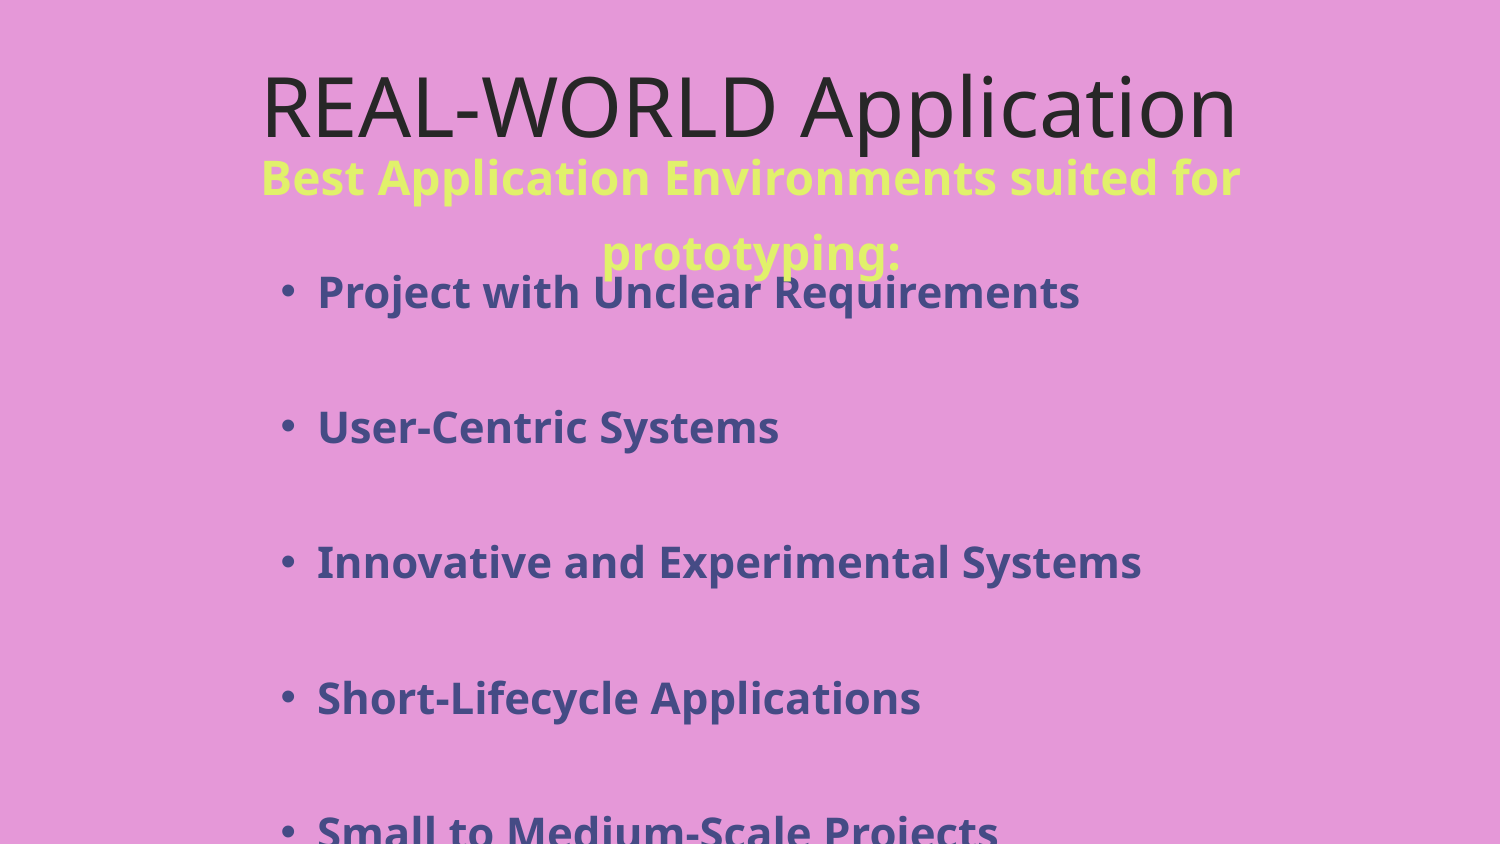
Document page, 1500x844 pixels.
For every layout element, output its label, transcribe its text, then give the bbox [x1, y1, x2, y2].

text_box Best Application Environments suited for prototyping: [133, 130, 1369, 280]
text_box REAL-WORLD Application [131, 34, 1369, 155]
text_box Project with Unclear Requirements User-Centric Systems Innovative and Experimental Systems Short-Lifecycle Applications Small to Medium-Scale Projects [244, 280, 1276, 844]
